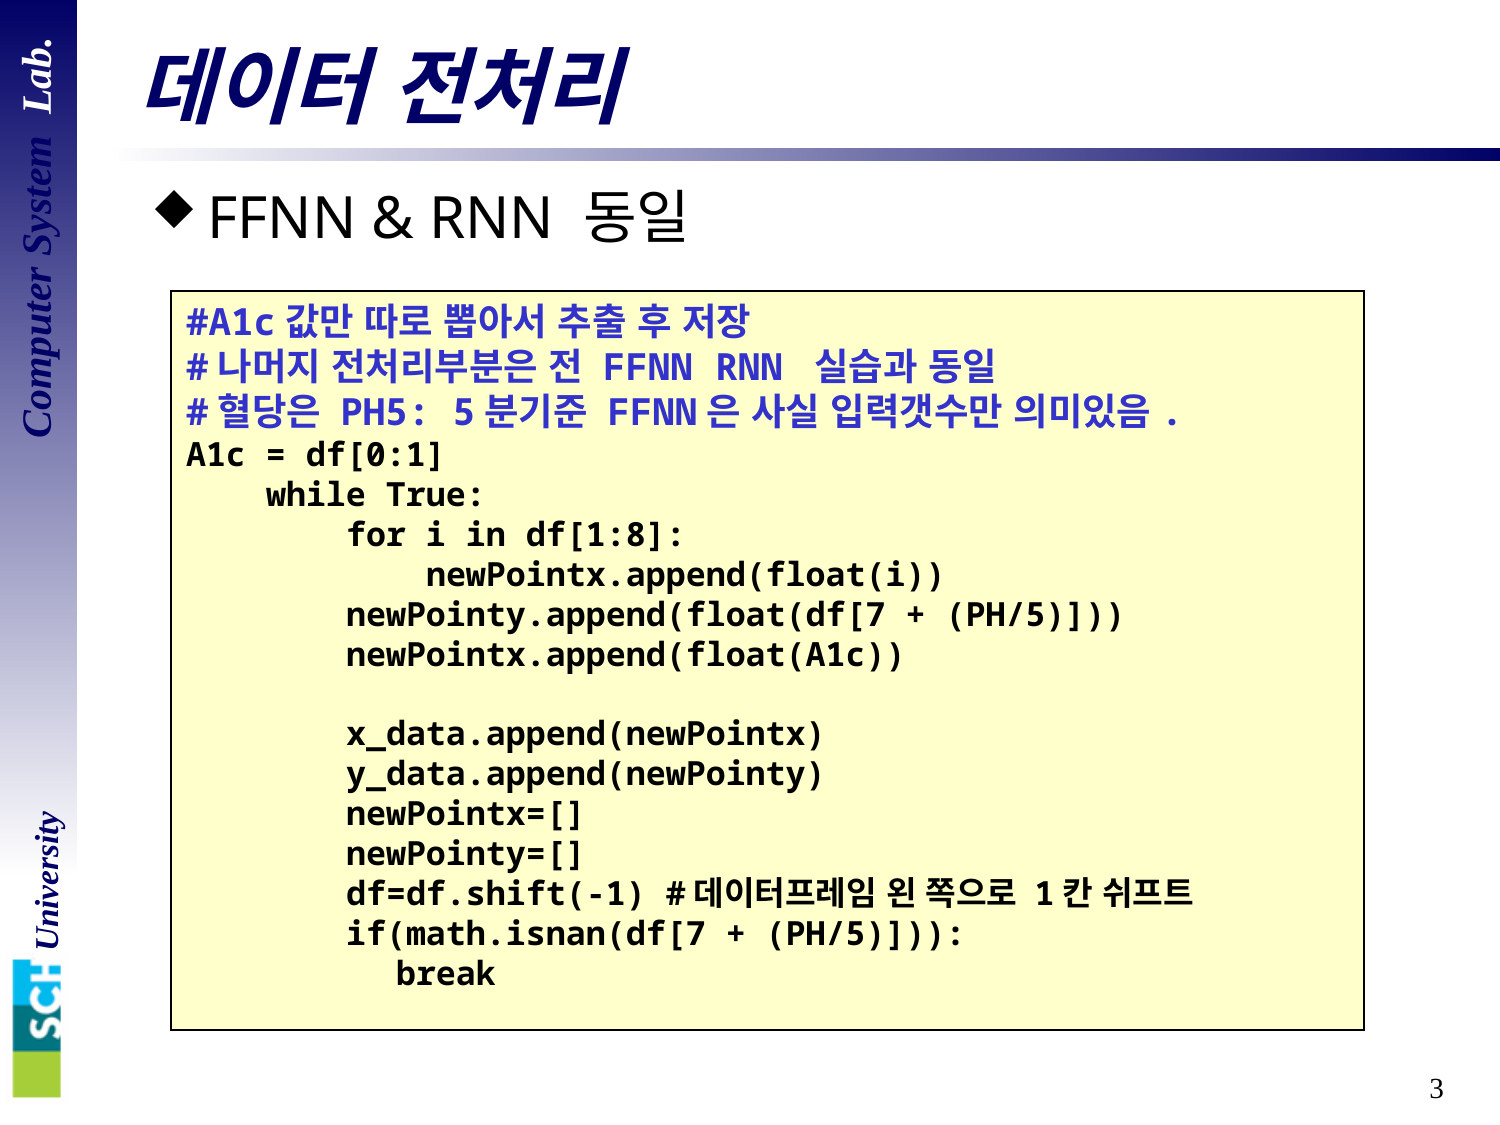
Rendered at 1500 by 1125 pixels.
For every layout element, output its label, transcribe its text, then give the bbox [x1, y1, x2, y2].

list FFNN & RNN 동일 [135, 172, 1448, 1038]
title 데이터 전처리 [123, 25, 1460, 143]
text_box #A1c값만 따로 뽑아서 추출 후 저장 #나머지 전처리부분은 전 FFNN RNN 실습과 동일 #혈당은 PH5: 5분기준 FFNN은 사실 입력갯수만 의미있음. A1c = df[0:1] while True: for i in df[1:8]: newPointx.append(float(i)) newPointy.append(float(df[7 + (PH/5)])) newPointx.append(float(A1c)) x_data.append(newPointx) y_data.append(newPointy) newPointx=[] newPointy=[] df=df.shift(-1) #데이터프레임 왼 쪽으로 1칸 쉬프트 if(math.isnan(df[7 + (PH/5)])): break [171, 290, 1364, 1030]
text_box [277, 97, 1500, 173]
picture [5, 952, 69, 1104]
